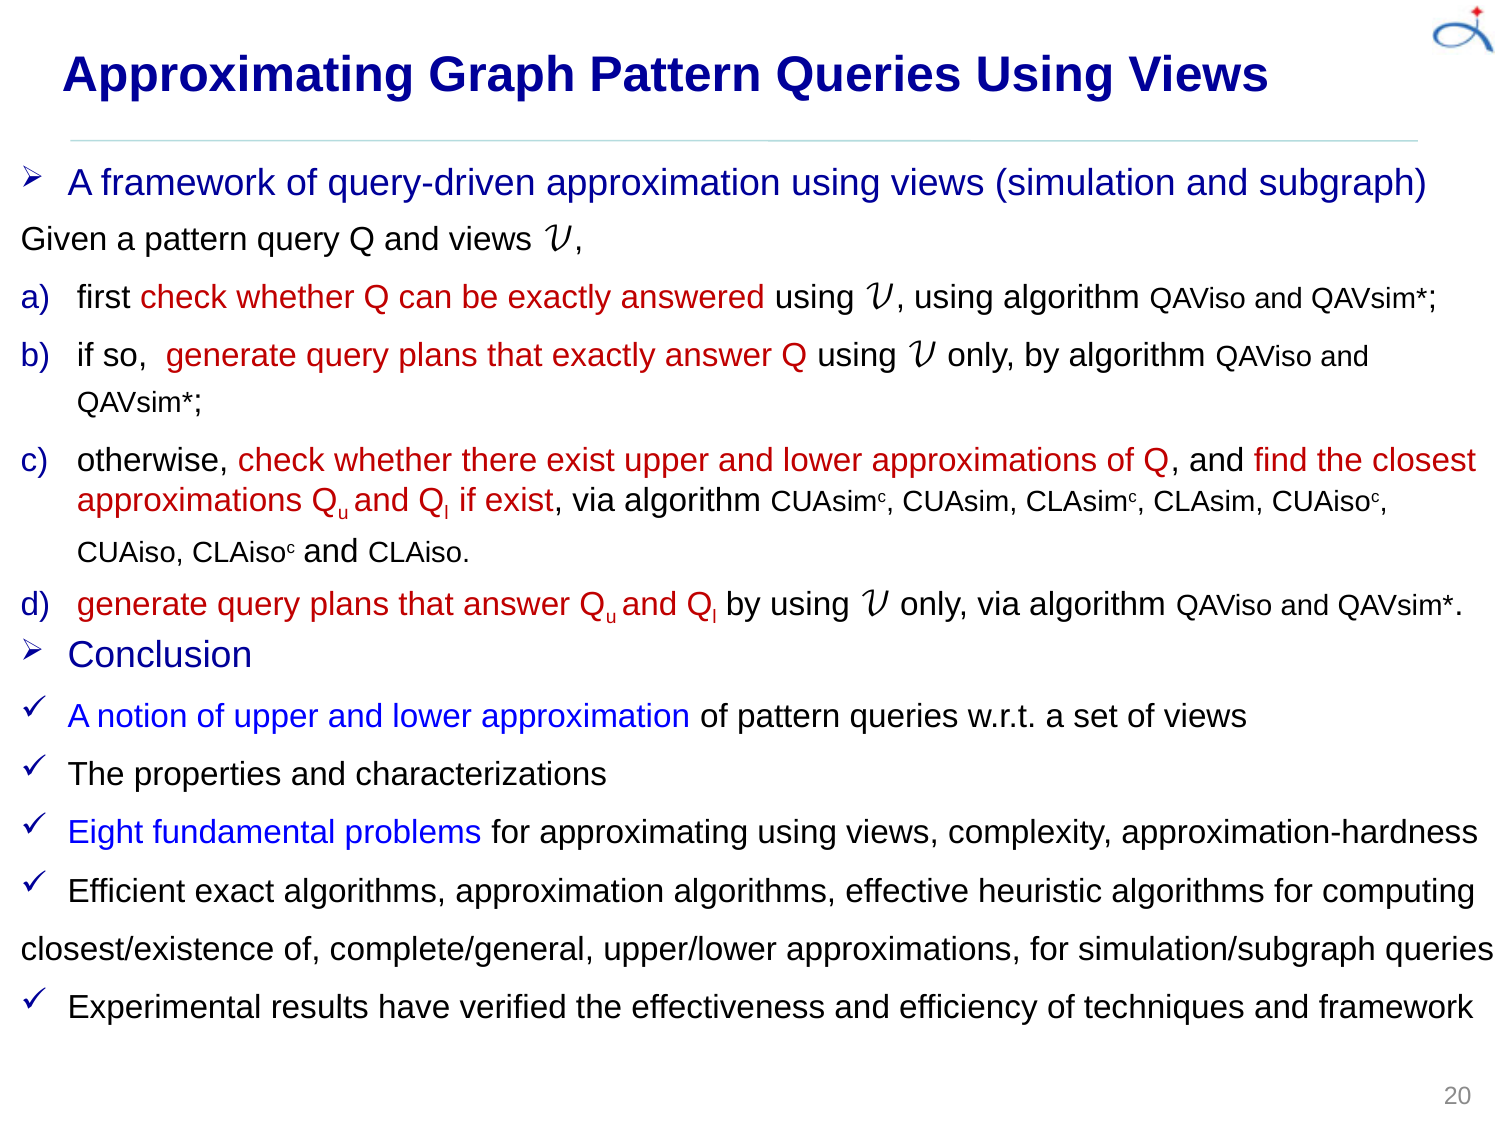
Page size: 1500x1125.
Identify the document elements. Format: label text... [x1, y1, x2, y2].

slide_number 20 [1136, 1065, 1487, 1125]
text_box Conclusion A notion of upper and lower approximation of pattern queries w.r.t. a set of views The properties and characterizations Eight fundamental problems for approximating using views, complexity, approximation-hardness Efficient exact algorithms, approximation algorithms, effective heuristic algorithms for computing closest/existence of, complete/general, upper/lower approximations, for simulation/subgraph queries Experimental results have verified the effectiveness and efficiency of techniques and framework [5, 609, 1500, 1033]
title Approximating Graph Pattern Queries Using Views [46, 5, 1419, 136]
text_box A framework of query-driven approximation using views (simulation and subgraph) Given a pattern query Q and views 𝒱, first check whether Q can be exactly answered using 𝒱, using algorithm QAViso and QAVsim*; if so, generate query plans that exactly answer Q using 𝒱 only, by algorithm QAViso and QAVsim*; otherwise, check whether there exist upper and lower approximations of Q, and find the closest approximations Qu and Ql if exist, via algorithm CUAsimc, CUAsim, CLAsimc, CLAsim, CUAisoc, CUAiso, CLAisoc and CLAiso. generate query plans that answer Qu and Ql by using 𝒱 only, via algorithm QAViso and QAVsim*. [5, 136, 1500, 609]
picture [1432, 5, 1495, 55]
